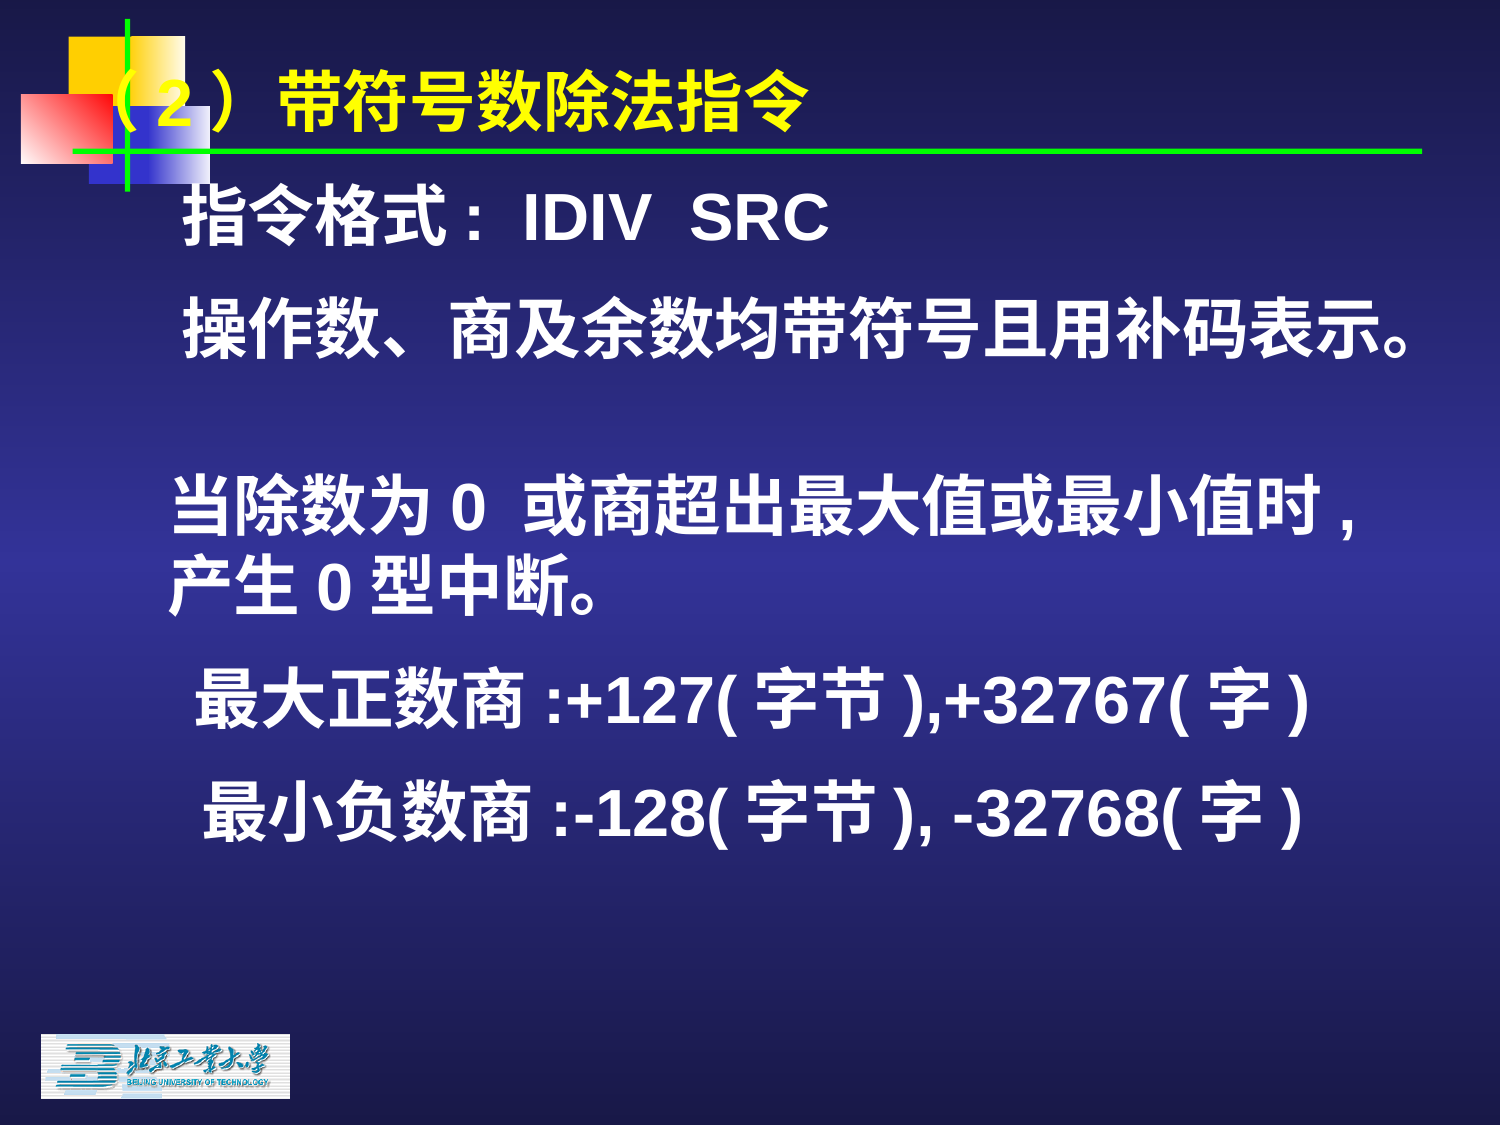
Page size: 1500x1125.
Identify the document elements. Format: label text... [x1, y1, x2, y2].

picture [41, 1034, 290, 1099]
text_box 当除数为0 或商超出最大值或最小值时,产生0型中断。 最大正数商:+127(字节),+32767(字) 最小负数商:-128(字节), -32768(字) [152, 456, 1353, 858]
text_box （2）带符号数除法指令 指令格式: IDIV SRC 操作数、商及余数均带符号且用补码表示。 [58, 52, 1500, 374]
